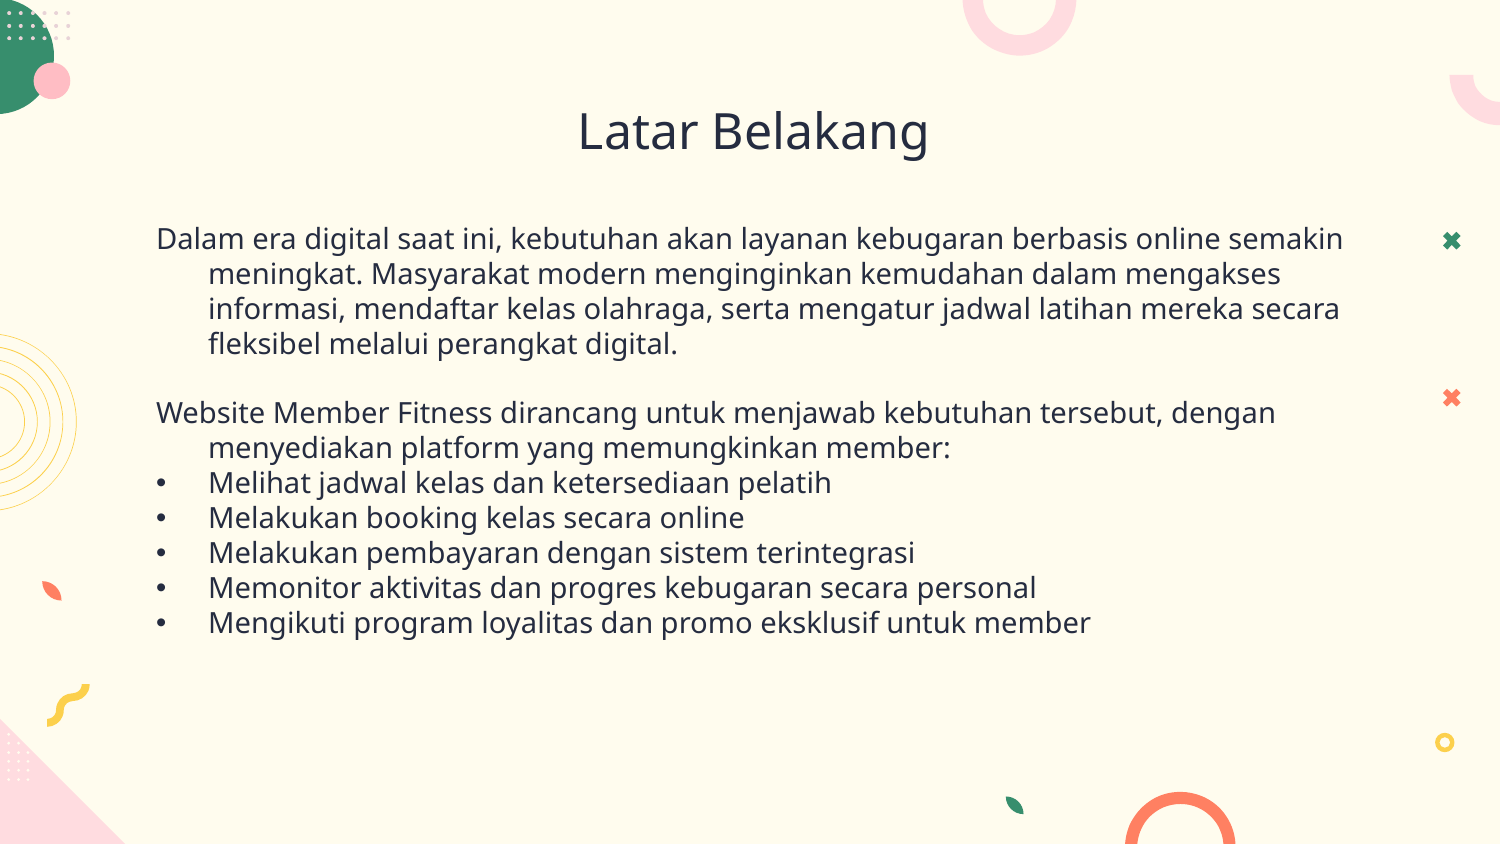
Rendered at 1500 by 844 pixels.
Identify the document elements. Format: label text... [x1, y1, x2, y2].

list Dalam era digital saat ini, kebutuhan akan layanan kebugaran berbasis online semakin meningkat. Masyarakat modern menginginkan kemudahan dalam mengakses informasi, mendaftar kelas olahraga, serta mengatur jadwal latihan mereka secara fleksibel melalui perangkat digital. Website Member Fitness dirancang untuk menjawab kebutuhan tersebut, dengan menyediakan platform yang memungkinkan member: Melihat jadwal kelas dan ketersediaan pelatih Melakukan booking kelas secara online Melakukan pembayaran dengan sistem terintegrasi Memonitor aktivitas dan progres kebugaran secara personal Mengikuti program loyalitas dan promo eksklusif untuk member [118, 205, 1390, 755]
title Latar Belakang [118, 88, 1390, 171]
